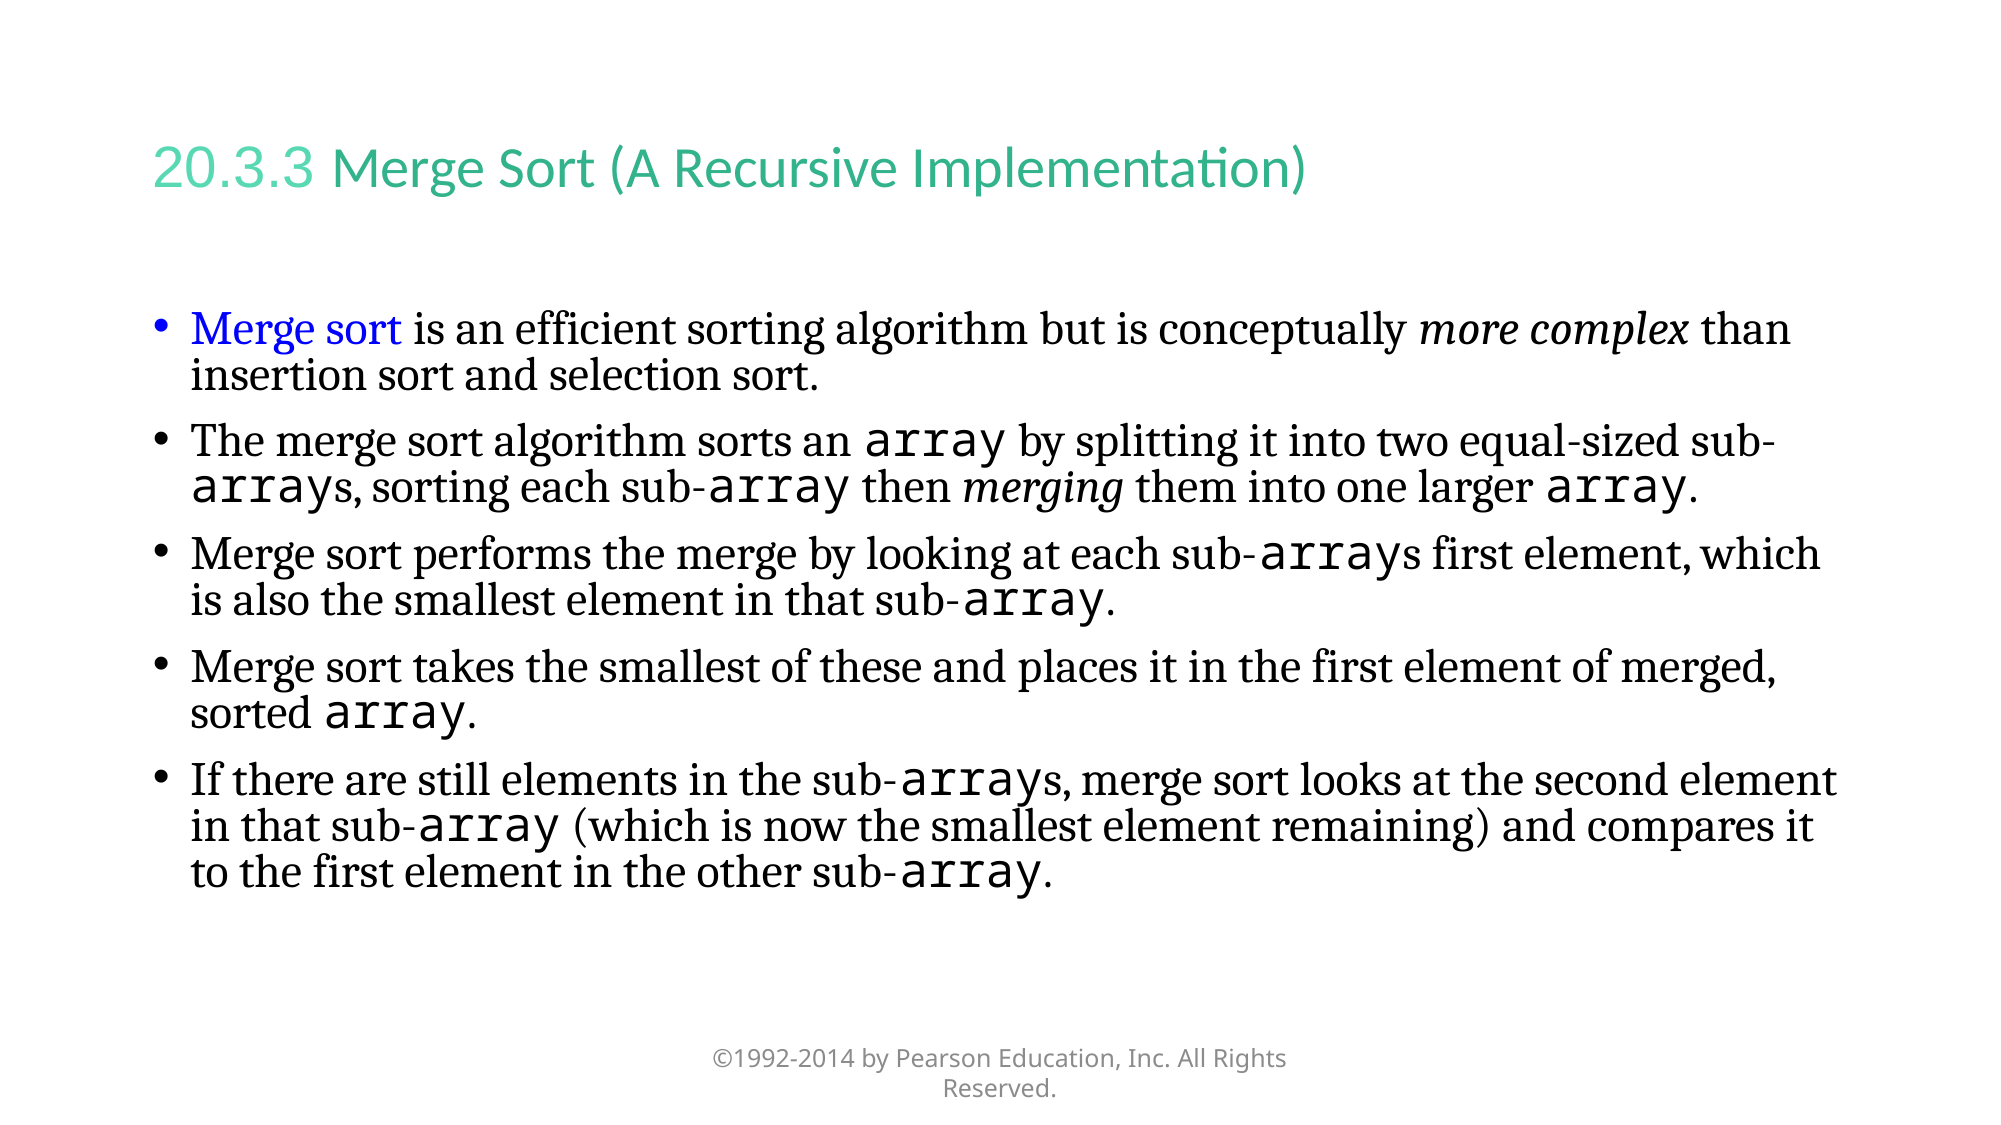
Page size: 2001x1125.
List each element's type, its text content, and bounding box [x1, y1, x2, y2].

footer ©1992-2014 by Pearson Education, Inc. All Rights Reserved. [662, 1042, 1338, 1103]
list Merge sort is an efficient sorting algorithm but is conceptually more complex than insertion sort and selection sort. The merge sort algorithm sorts an array by splitting it into two equal-sized sub-arrays, sorting each sub-array then merging them into one larger array. Merge sort performs the merge by looking at each sub-arrays first element, which is also the smallest element in that sub-array. Merge sort takes the smallest of these and places it in the first element of merged, sorted array. If there are still elements in the sub-arrays, merge sort looks at the second element in that sub-array (which is now the smallest element remaining) and compares it to the first element in the other sub-array. [138, 299, 1863, 1043]
title 20.3.3 Merge Sort (A Recursive Implementation) [137, 59, 1863, 278]
